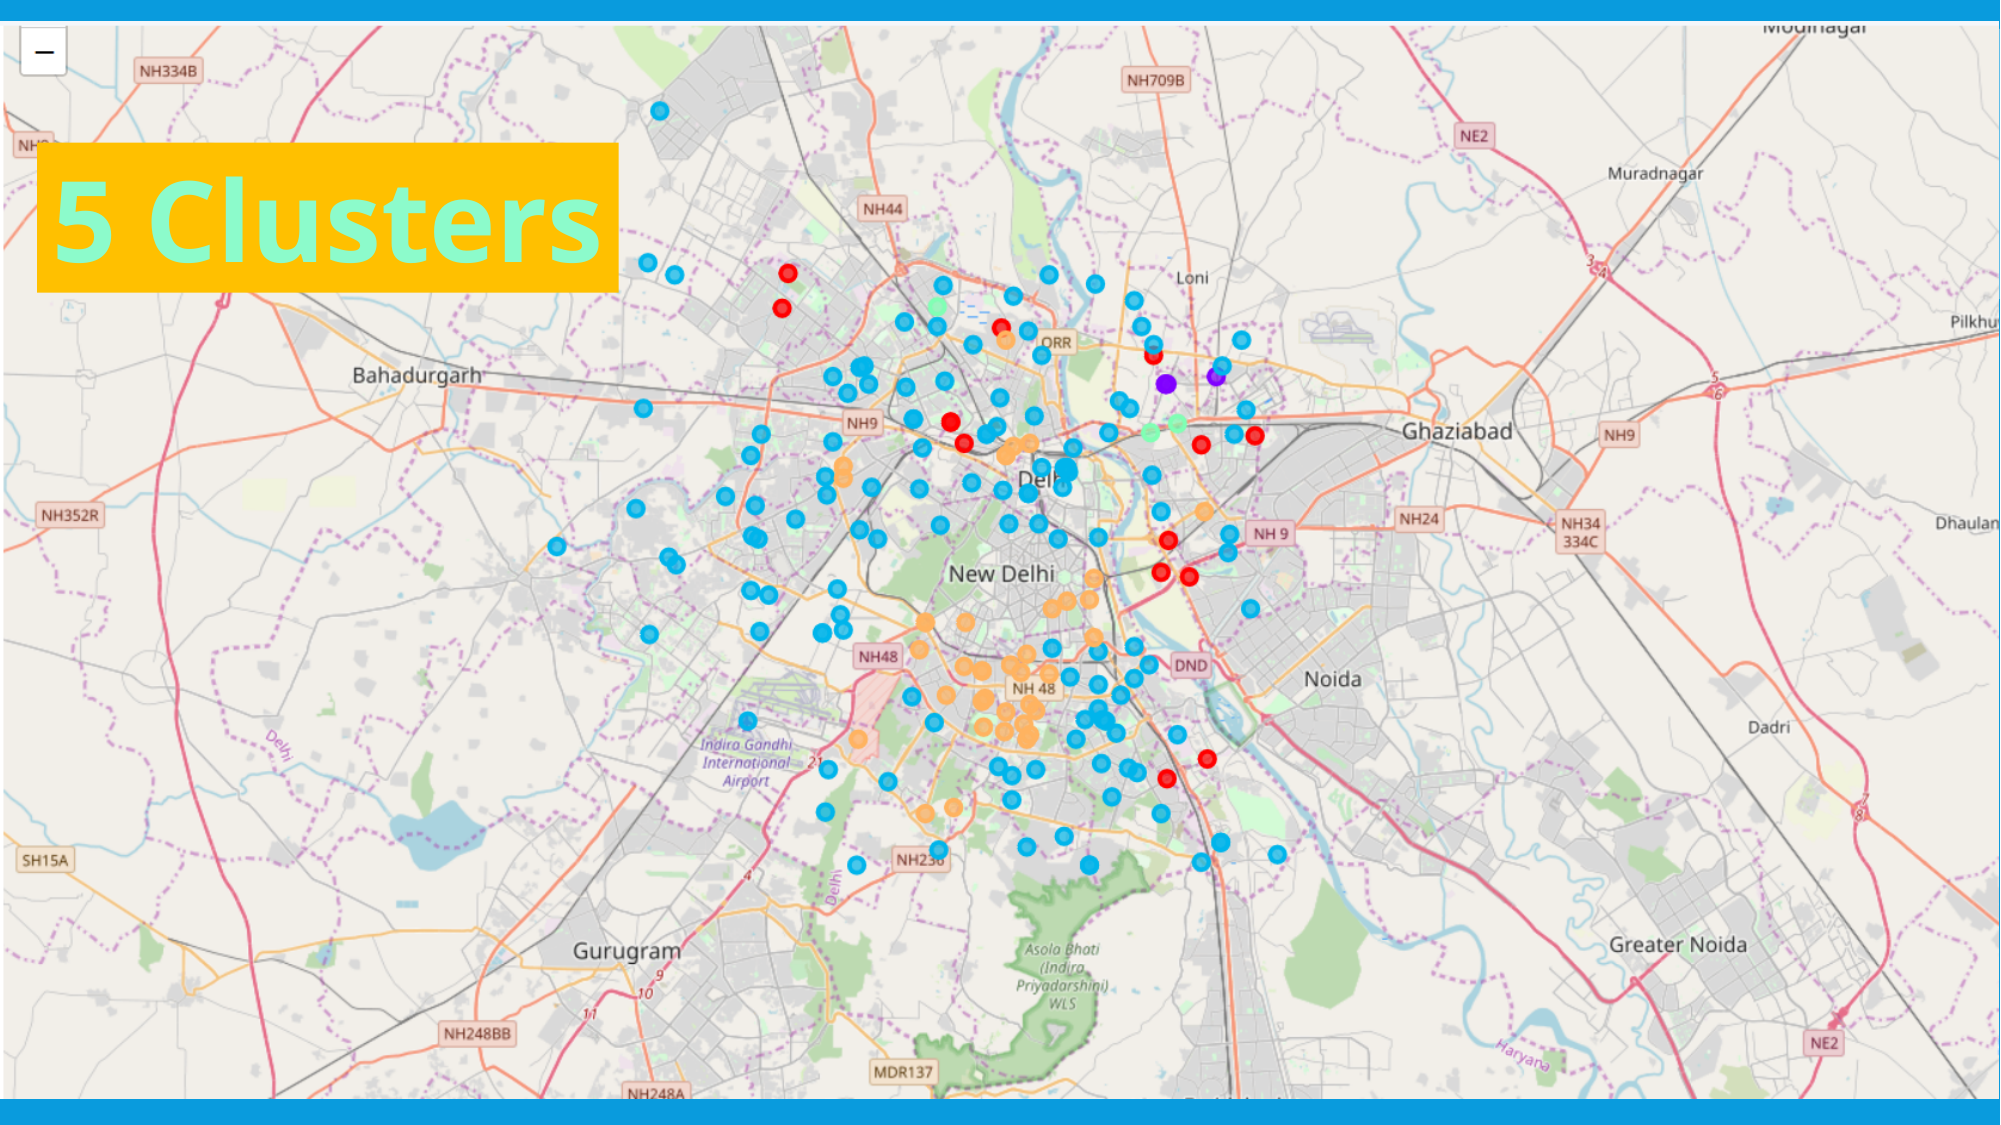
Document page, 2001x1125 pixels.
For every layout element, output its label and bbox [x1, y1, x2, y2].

list [0, 20, 2000, 1100]
